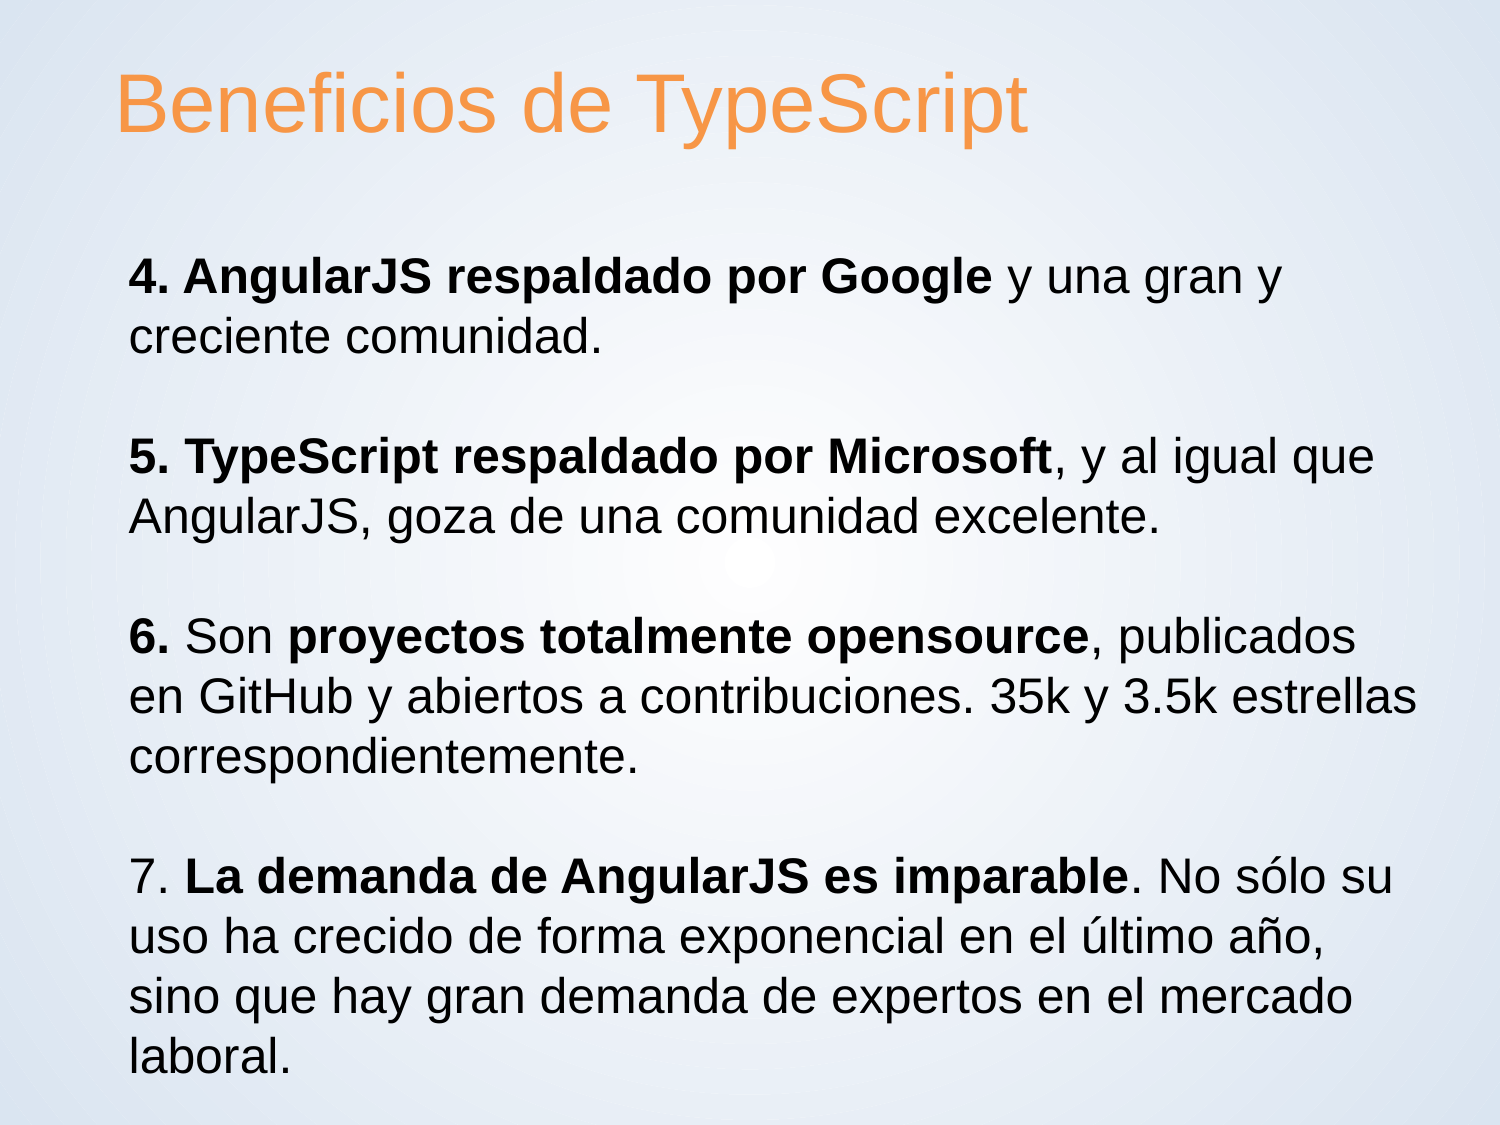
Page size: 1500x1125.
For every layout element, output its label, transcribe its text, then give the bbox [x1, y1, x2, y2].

text_box 4. AngularJS respaldado por Google y una gran y creciente comunidad. 5. TypeScript respaldado por Microsoft, y al igual que AngularJS, goza de una comunidad excelente. 6. Son proyectos totalmente opensource, publicados en GitHub y abiertos a contribuciones. 35k y 3.5k estrellas correspondientemente. 7. La demanda de AngularJS es imparable. No sólo su uso ha crecido de forma exponencial en el último año, sino que hay gran demanda de expertos en el mercado laboral. [114, 236, 1441, 1092]
title Beneficios de TypeScript [99, 0, 1477, 199]
